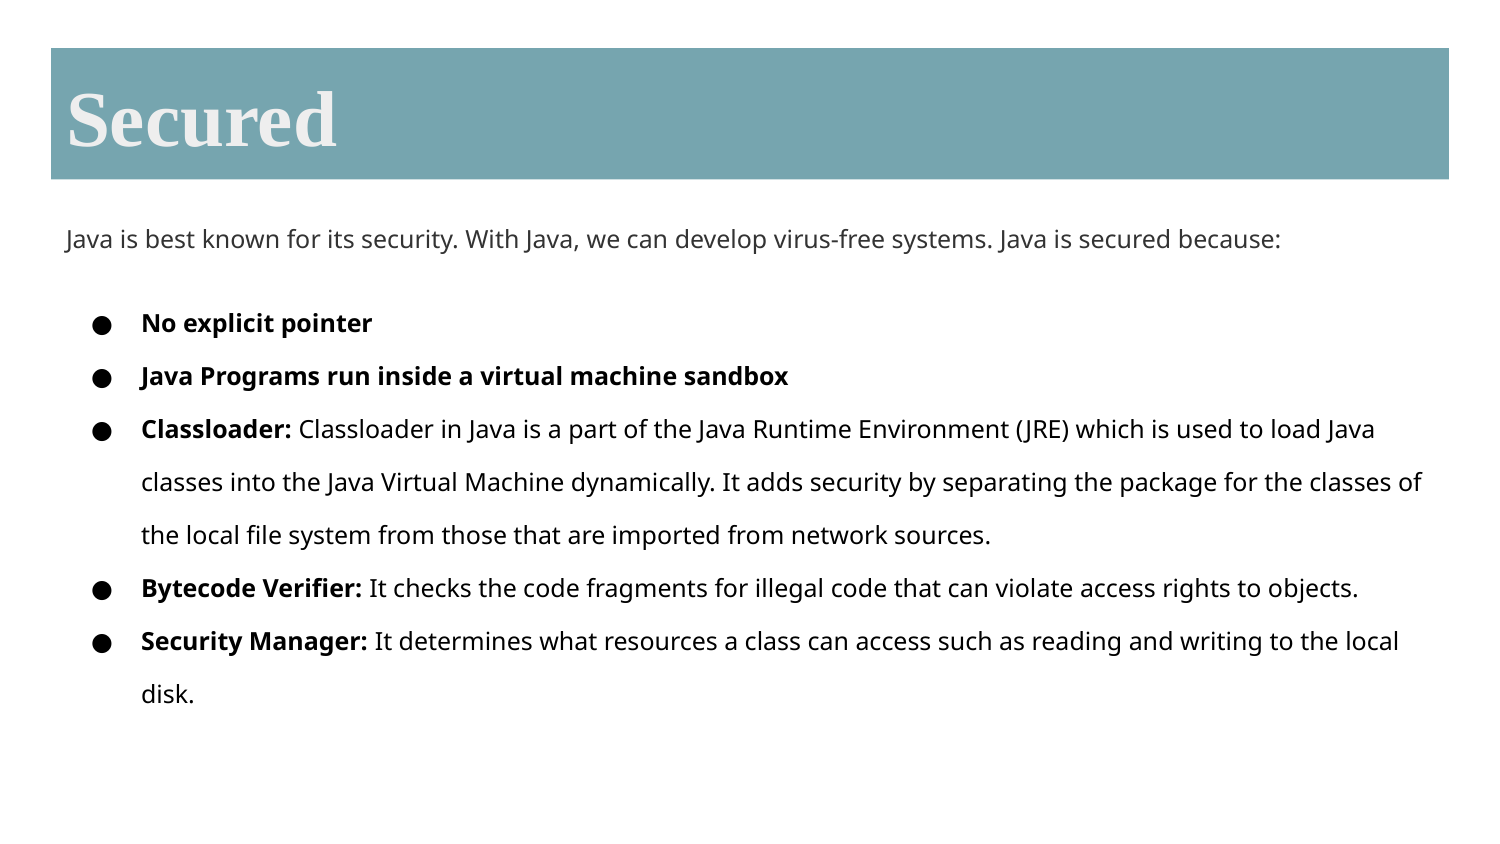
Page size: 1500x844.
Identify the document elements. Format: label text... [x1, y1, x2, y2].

title Secured [51, 48, 1449, 180]
list Java is best known for its security. With Java, we can develop virus-free systems. Java is secured because: No explicit pointer Java Programs run inside a virtual machine sandbox Classloader: Classloader in Java is a part of the Java Runtime Environment (JRE) which is used to load Java classes into the Java Virtual Machine dynamically. It adds security by separating the package for the classes of the local file system from those that are imported from network sources. Bytecode Verifier: It checks the code fragments for illegal code that can violate access rights to objects. Security Manager: It determines what resources a class can access such as reading and writing to the local disk. [51, 201, 1449, 750]
